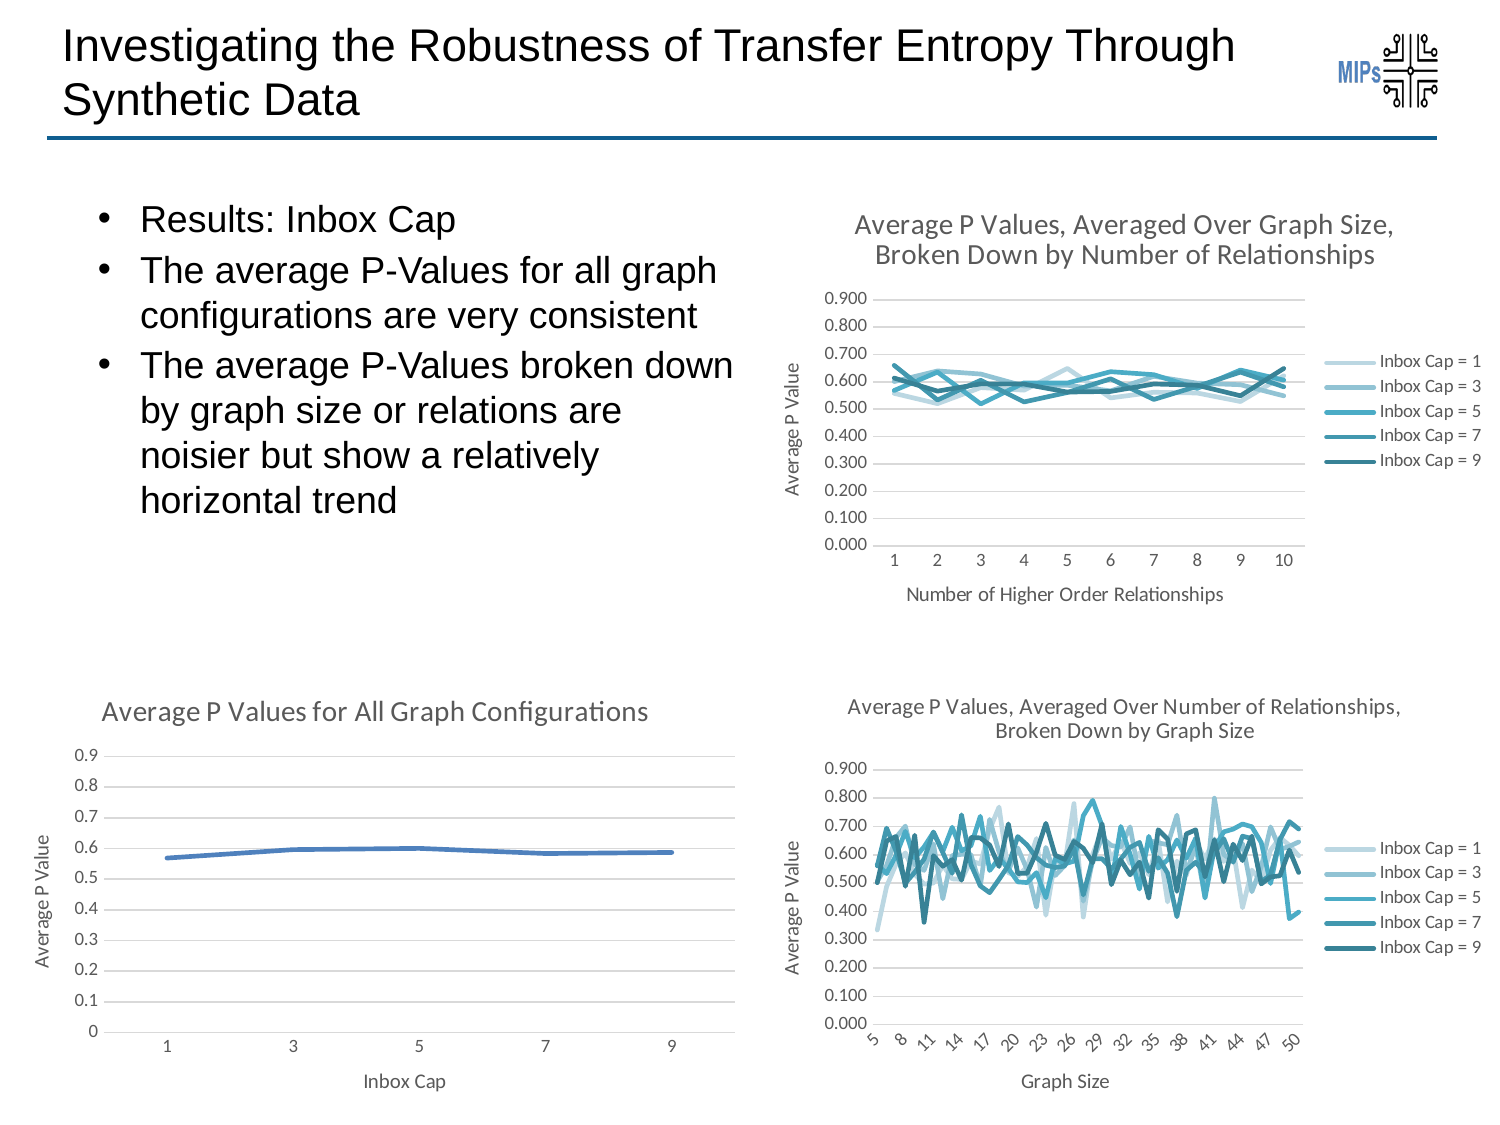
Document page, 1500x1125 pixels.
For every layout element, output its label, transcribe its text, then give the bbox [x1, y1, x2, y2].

title Investigating the Robustness of Transfer Entropy Through Synthetic Data [46, 19, 1320, 121]
chart [749, 187, 1500, 638]
chart [0, 673, 1500, 1125]
picture [1324, 33, 1438, 108]
list Results: Inbox Cap The average P-Values for all graph configurations are very consistent The average P-Values broken down by graph size or relations are noisier but show a relatively horizontal trend [68, 187, 751, 672]
